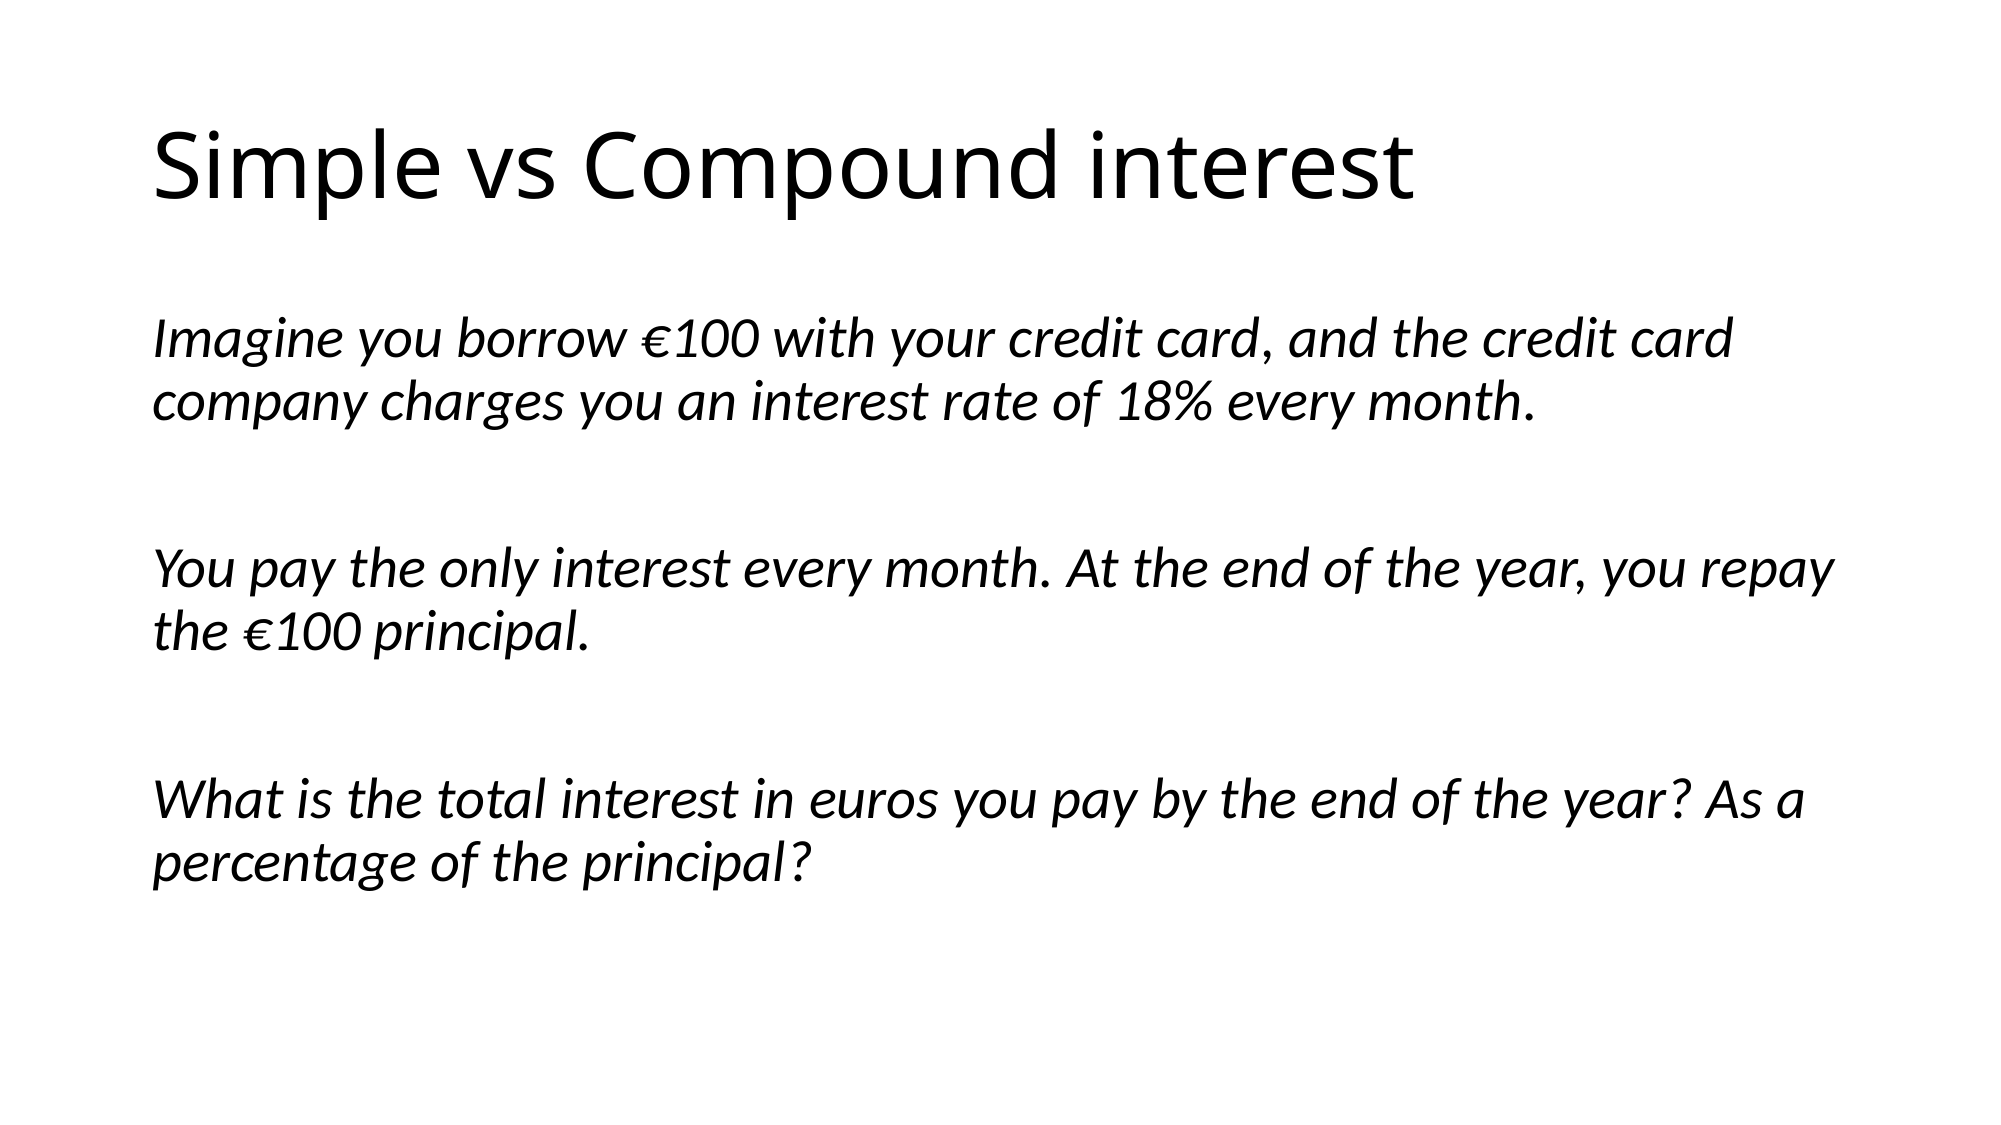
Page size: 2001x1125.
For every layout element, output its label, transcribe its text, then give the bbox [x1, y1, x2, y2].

list Imagine you borrow €100 with your credit card, and the credit card company charges you an interest rate of 18% every month. You pay the only interest every month. At the end of the year, you repay the €100 principal. What is the total interest in euros you pay by the end of the year? As a percentage of the principal? [137, 299, 1863, 1014]
title Simple vs Compound interest [137, 59, 1863, 278]
